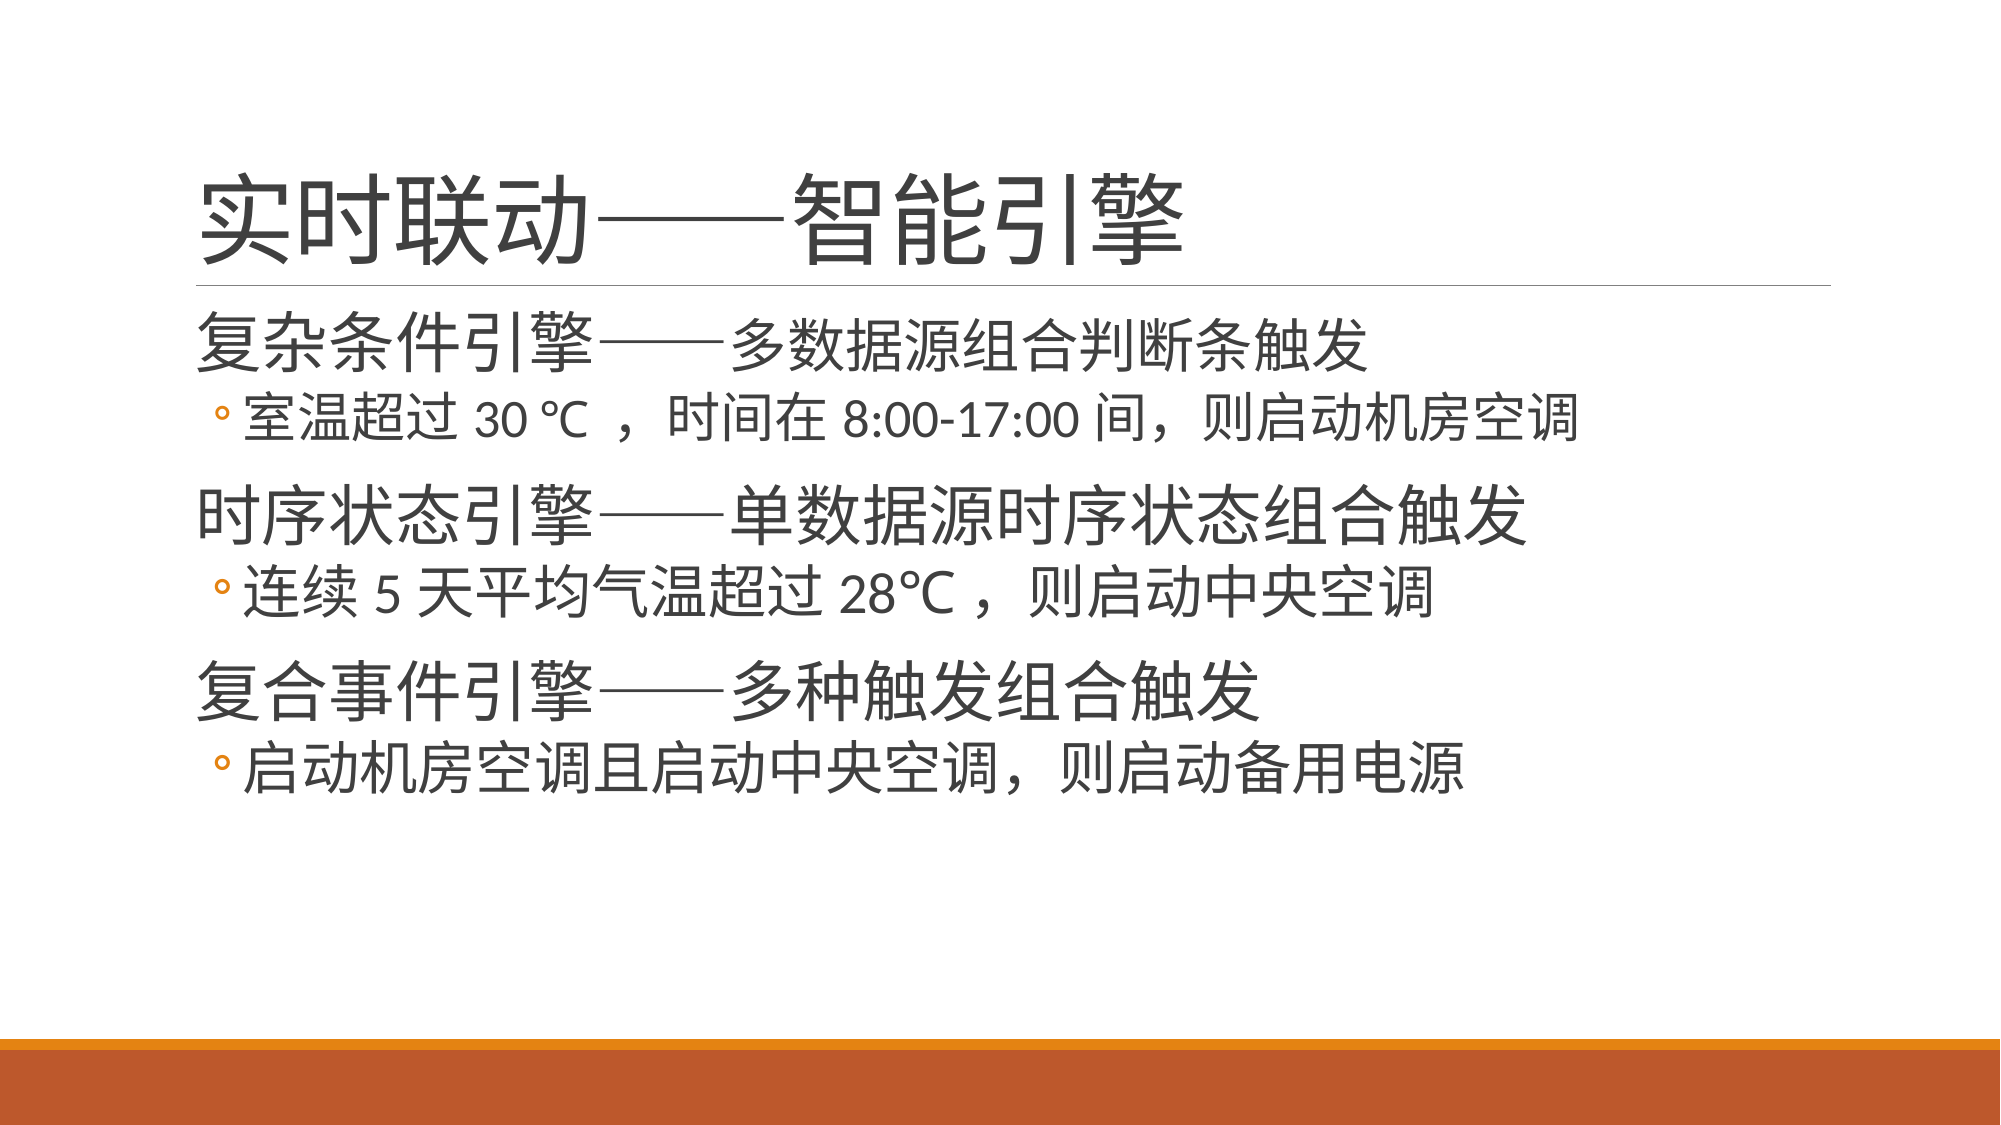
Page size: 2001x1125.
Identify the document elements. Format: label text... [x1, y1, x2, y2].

title 实时联动——智能引擎 [180, 47, 1830, 285]
list 复杂条件引擎——多数据源组合判断条触发 室温超过30 ℃ ，时间在8:00-17:00间，则启动机房空调 时序状态引擎——单数据源时序状态组合触发 连续5天平均气温超过28℃，则启动中央空调 复合事件引擎——多种触发组合触发 启动机房空调且启动中央空调，则启动备用电源 [180, 302, 1830, 963]
